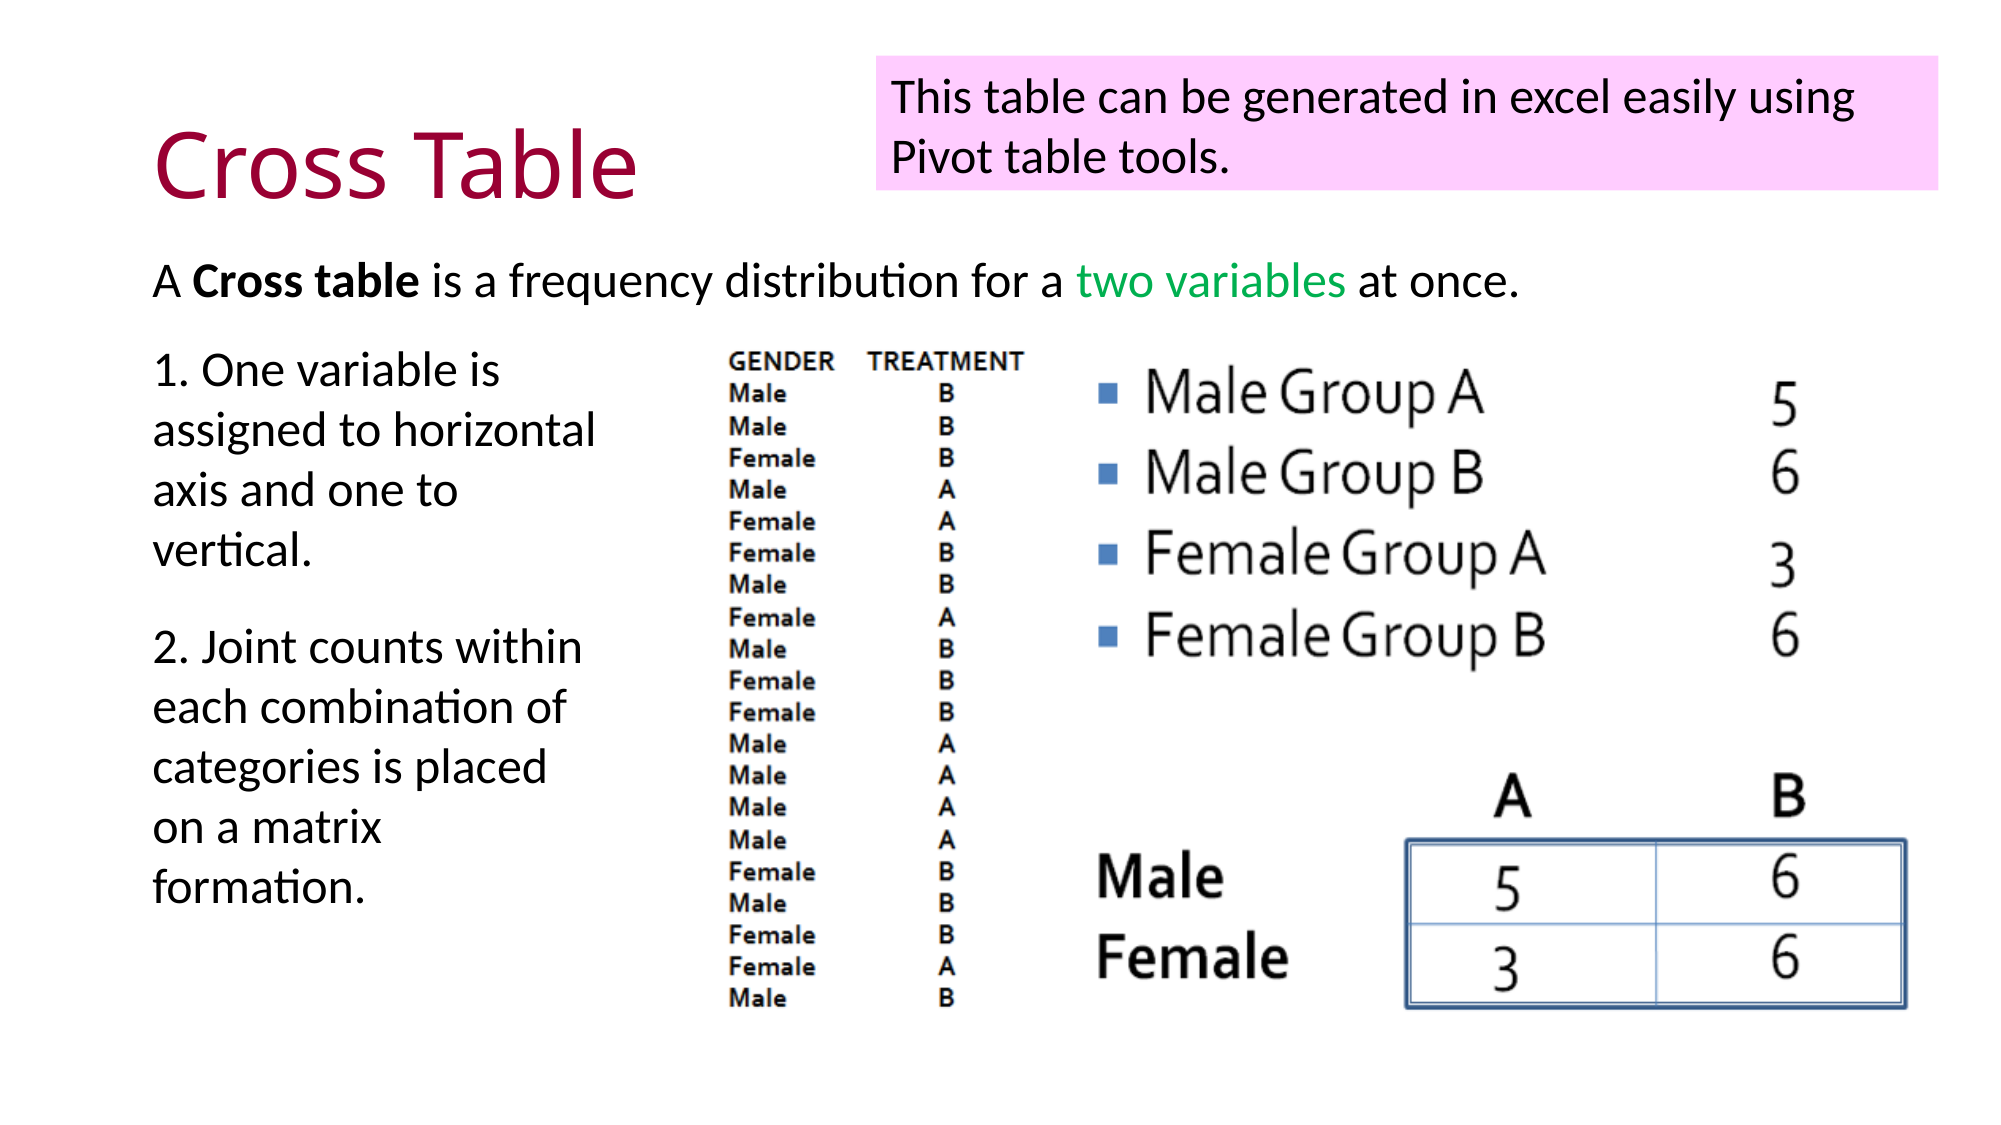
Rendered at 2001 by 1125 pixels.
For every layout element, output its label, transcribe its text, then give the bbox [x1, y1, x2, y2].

picture [1075, 328, 1967, 1029]
text_box 1. One variable is assigned to horizontal axis and one to vertical. 2. Joint counts within each combination of categories is placed on a matrix formation. [137, 328, 619, 922]
title Cross Table [137, 59, 1140, 240]
text_box This table can be generated in excel easily using Pivot table tools. [876, 55, 1939, 191]
text_box A Cross table is a frequency distribution for a two variables at once. [137, 240, 1757, 316]
picture [711, 328, 1041, 1026]
